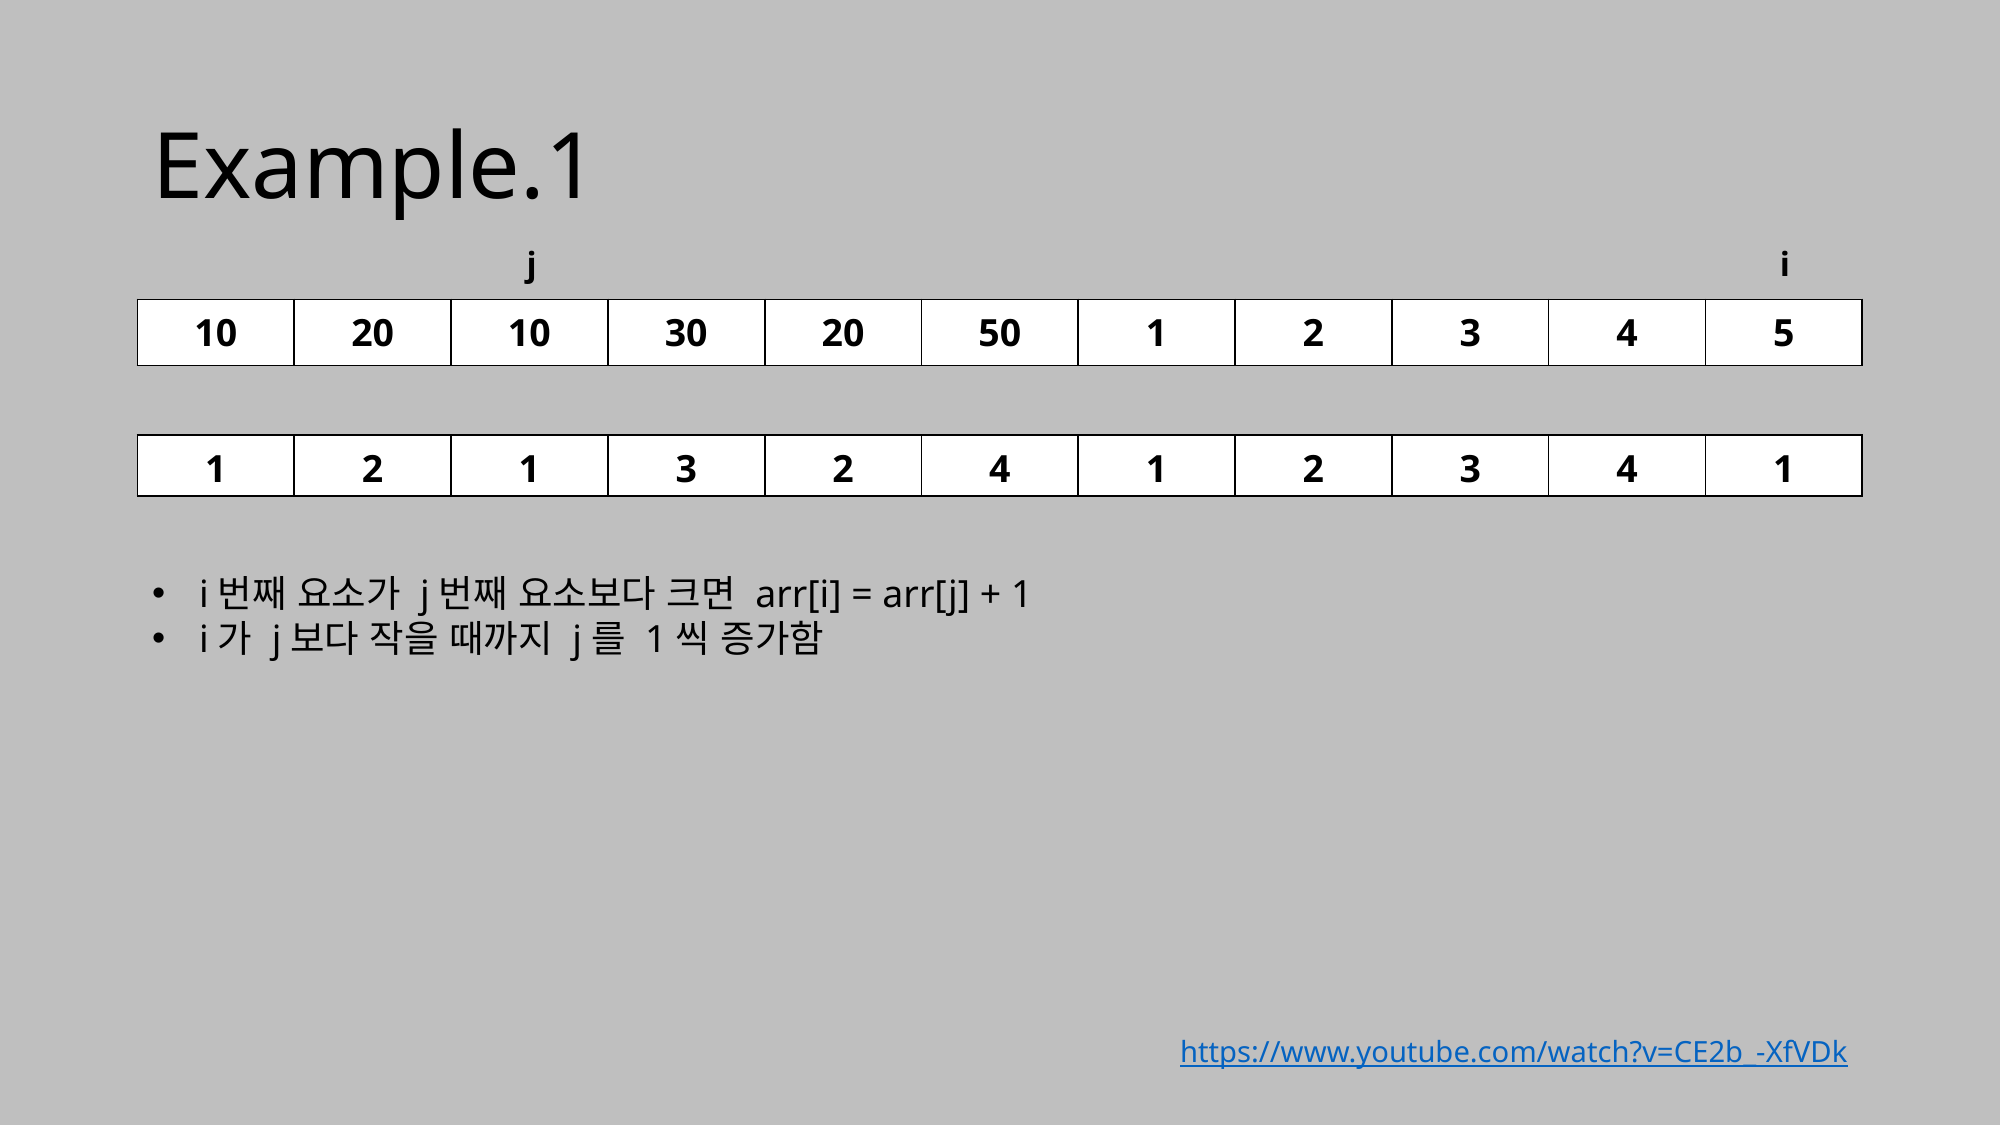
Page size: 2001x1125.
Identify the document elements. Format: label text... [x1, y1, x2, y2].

text_box https://www.youtube.com/watch?v=CE2b_-XfVDk [137, 1025, 1863, 1081]
table_header 4 [1549, 300, 1705, 365]
table_header 10 [138, 300, 293, 365]
table_header 2 [1236, 300, 1391, 365]
table_header 1 [452, 436, 607, 495]
text_box i [1733, 236, 1837, 291]
table_header 50 [922, 300, 1077, 365]
text_box j [480, 236, 584, 291]
table_header 1 [1079, 436, 1234, 495]
table_header 20 [295, 300, 450, 365]
table_header 30 [609, 300, 764, 365]
table_header 1 [138, 436, 293, 495]
title Example.1 [137, 59, 1863, 278]
table_header 10 [452, 300, 607, 365]
table_header 5 [1706, 300, 1861, 365]
table_header 4 [1549, 436, 1705, 495]
table_header 2 [1236, 436, 1391, 495]
text_box i번째 요소가 j번째 요소보다 크면 arr[i] = arr[j] + 1 i가 j보다 작을 때까지 j를 1씩 증가함 [137, 562, 1863, 668]
table_header 1 [1079, 300, 1234, 365]
table_header 3 [1393, 436, 1548, 495]
table_header 20 [766, 300, 921, 365]
table_header 3 [609, 436, 764, 495]
table_header 2 [766, 436, 921, 495]
table_header 3 [1393, 300, 1548, 365]
table_header 1 [1706, 436, 1861, 495]
table_header 4 [922, 436, 1077, 495]
table_header 2 [295, 436, 450, 495]
